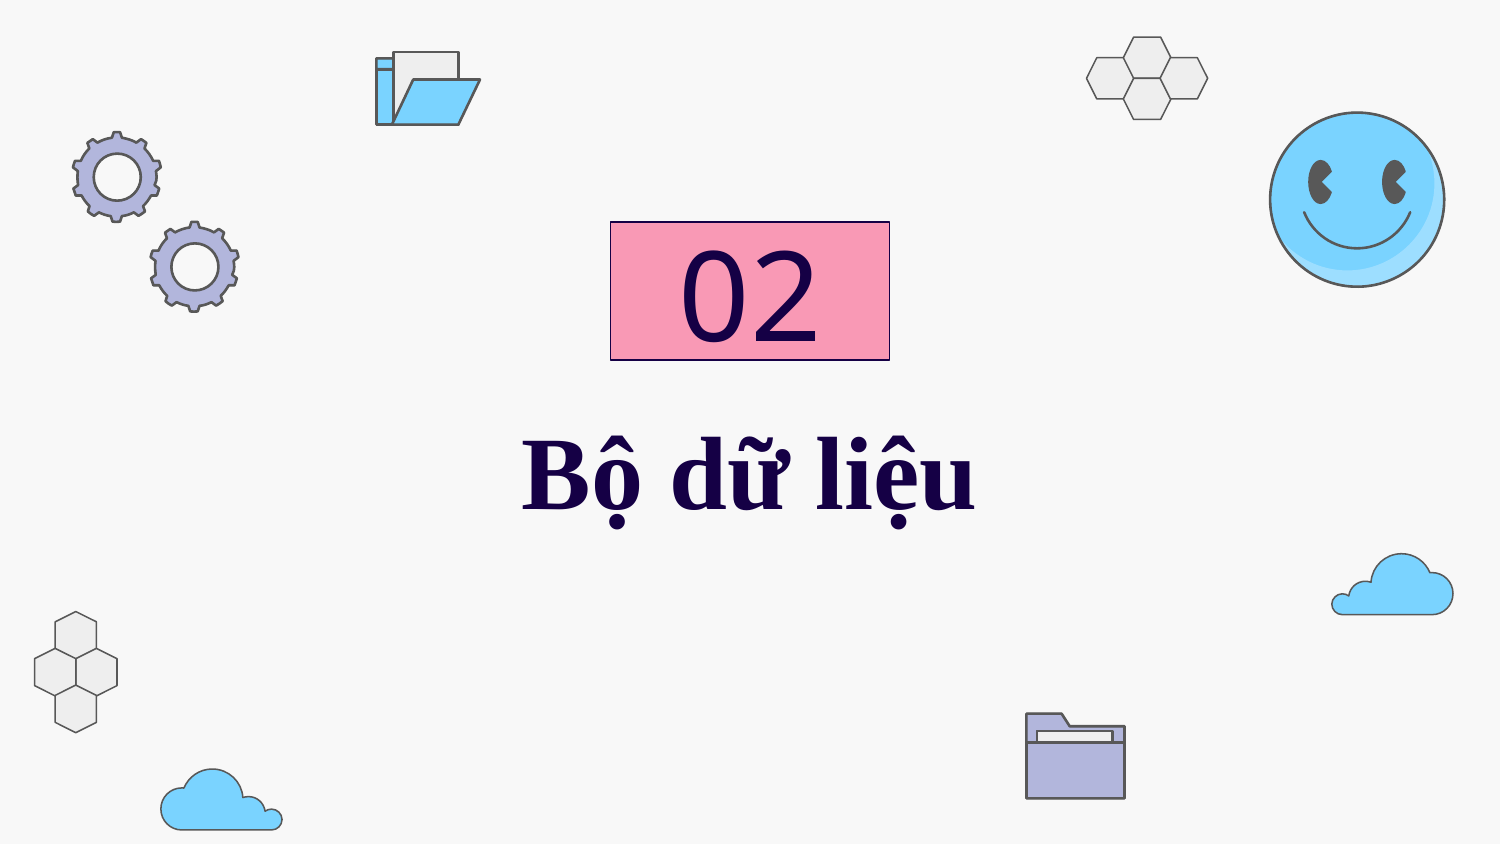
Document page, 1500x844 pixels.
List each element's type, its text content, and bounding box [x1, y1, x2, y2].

title 02 [610, 221, 890, 361]
title Bộ dữ liệu [334, 398, 1166, 537]
